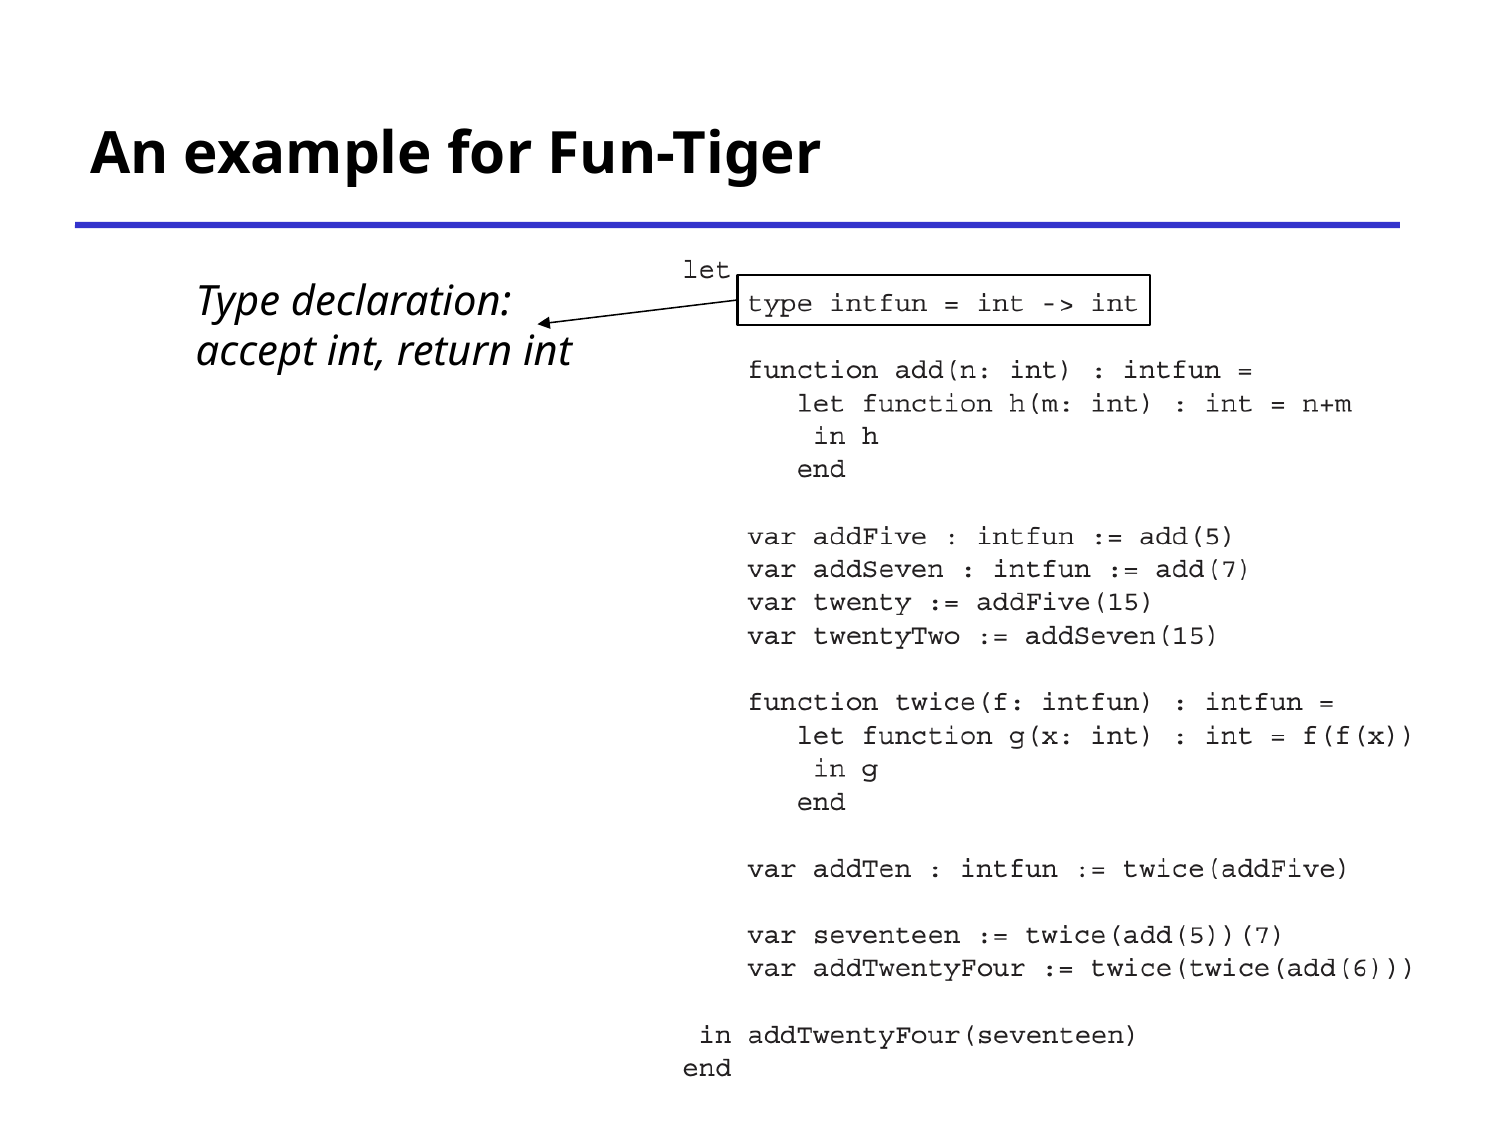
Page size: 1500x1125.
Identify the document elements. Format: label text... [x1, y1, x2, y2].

picture [649, 239, 1426, 1092]
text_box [537, 299, 738, 325]
text_box Type declaration: accept int, return int [180, 266, 587, 381]
title An example for Fun-Tiger [75, 75, 1400, 225]
